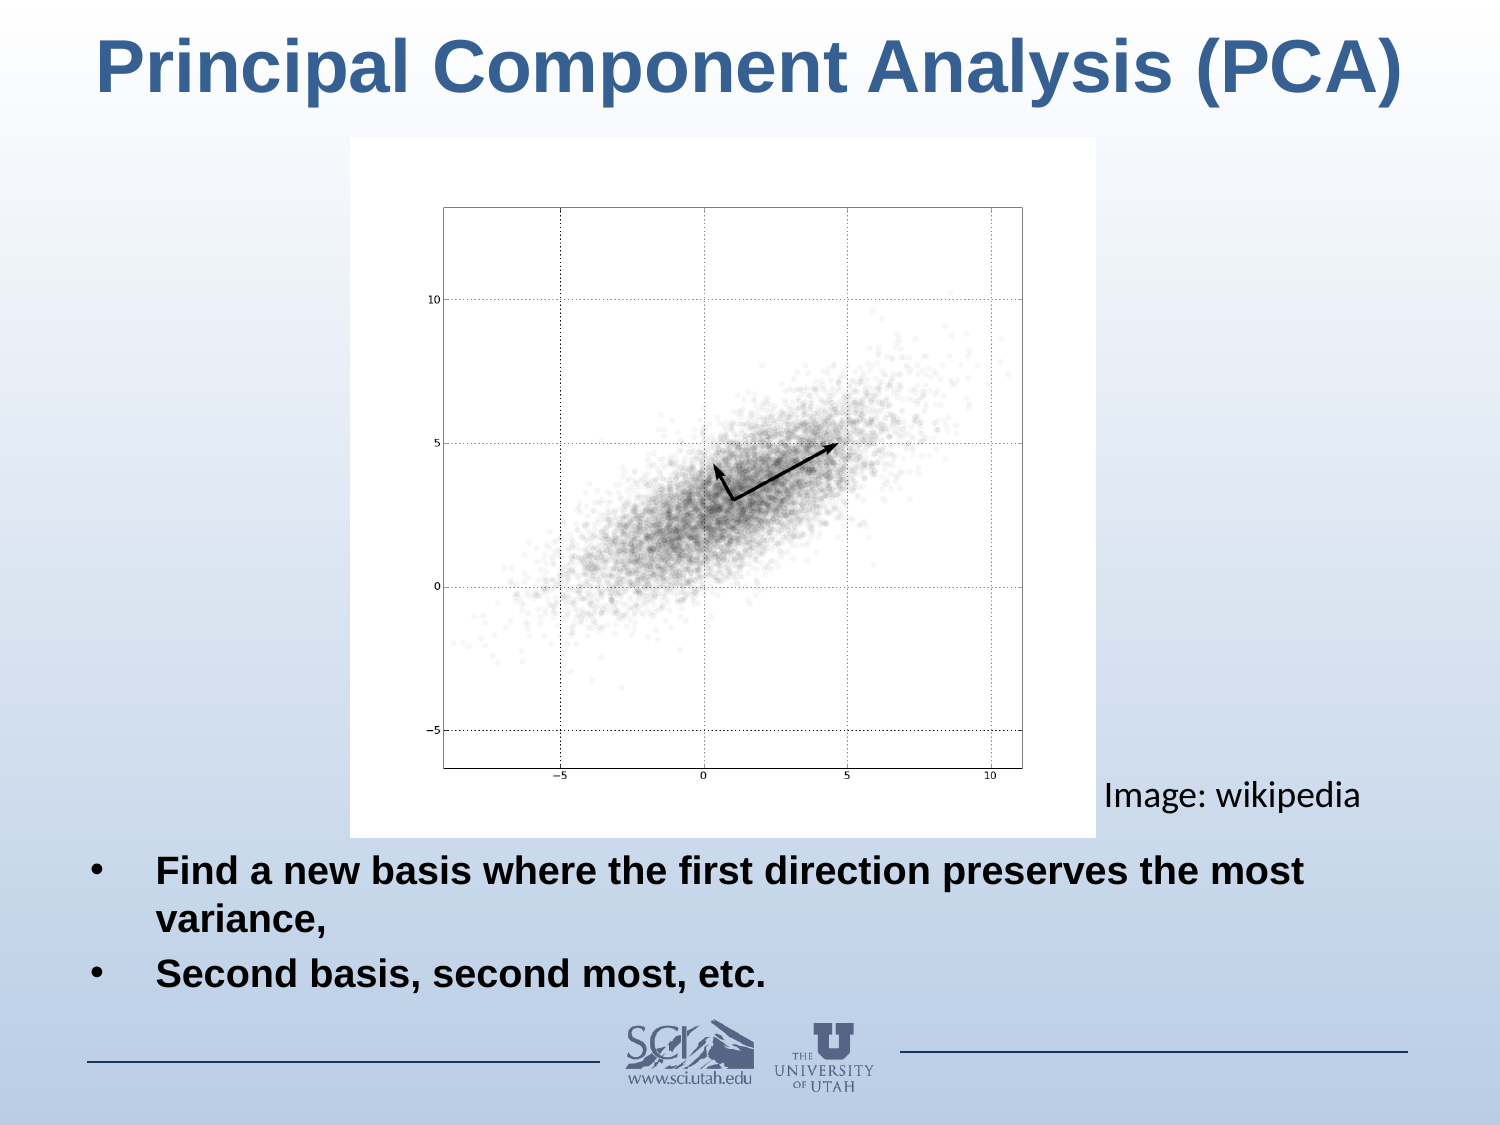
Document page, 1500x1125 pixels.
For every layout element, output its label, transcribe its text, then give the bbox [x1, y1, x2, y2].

title Principal Component Analysis (PCA) [24, 0, 1475, 125]
picture [349, 137, 1097, 838]
list Find a new basis where the first direction preserves the most variance, Second basis, second most, etc. [75, 837, 1425, 1005]
text_box Image: wikipedia [1101, 762, 1377, 823]
